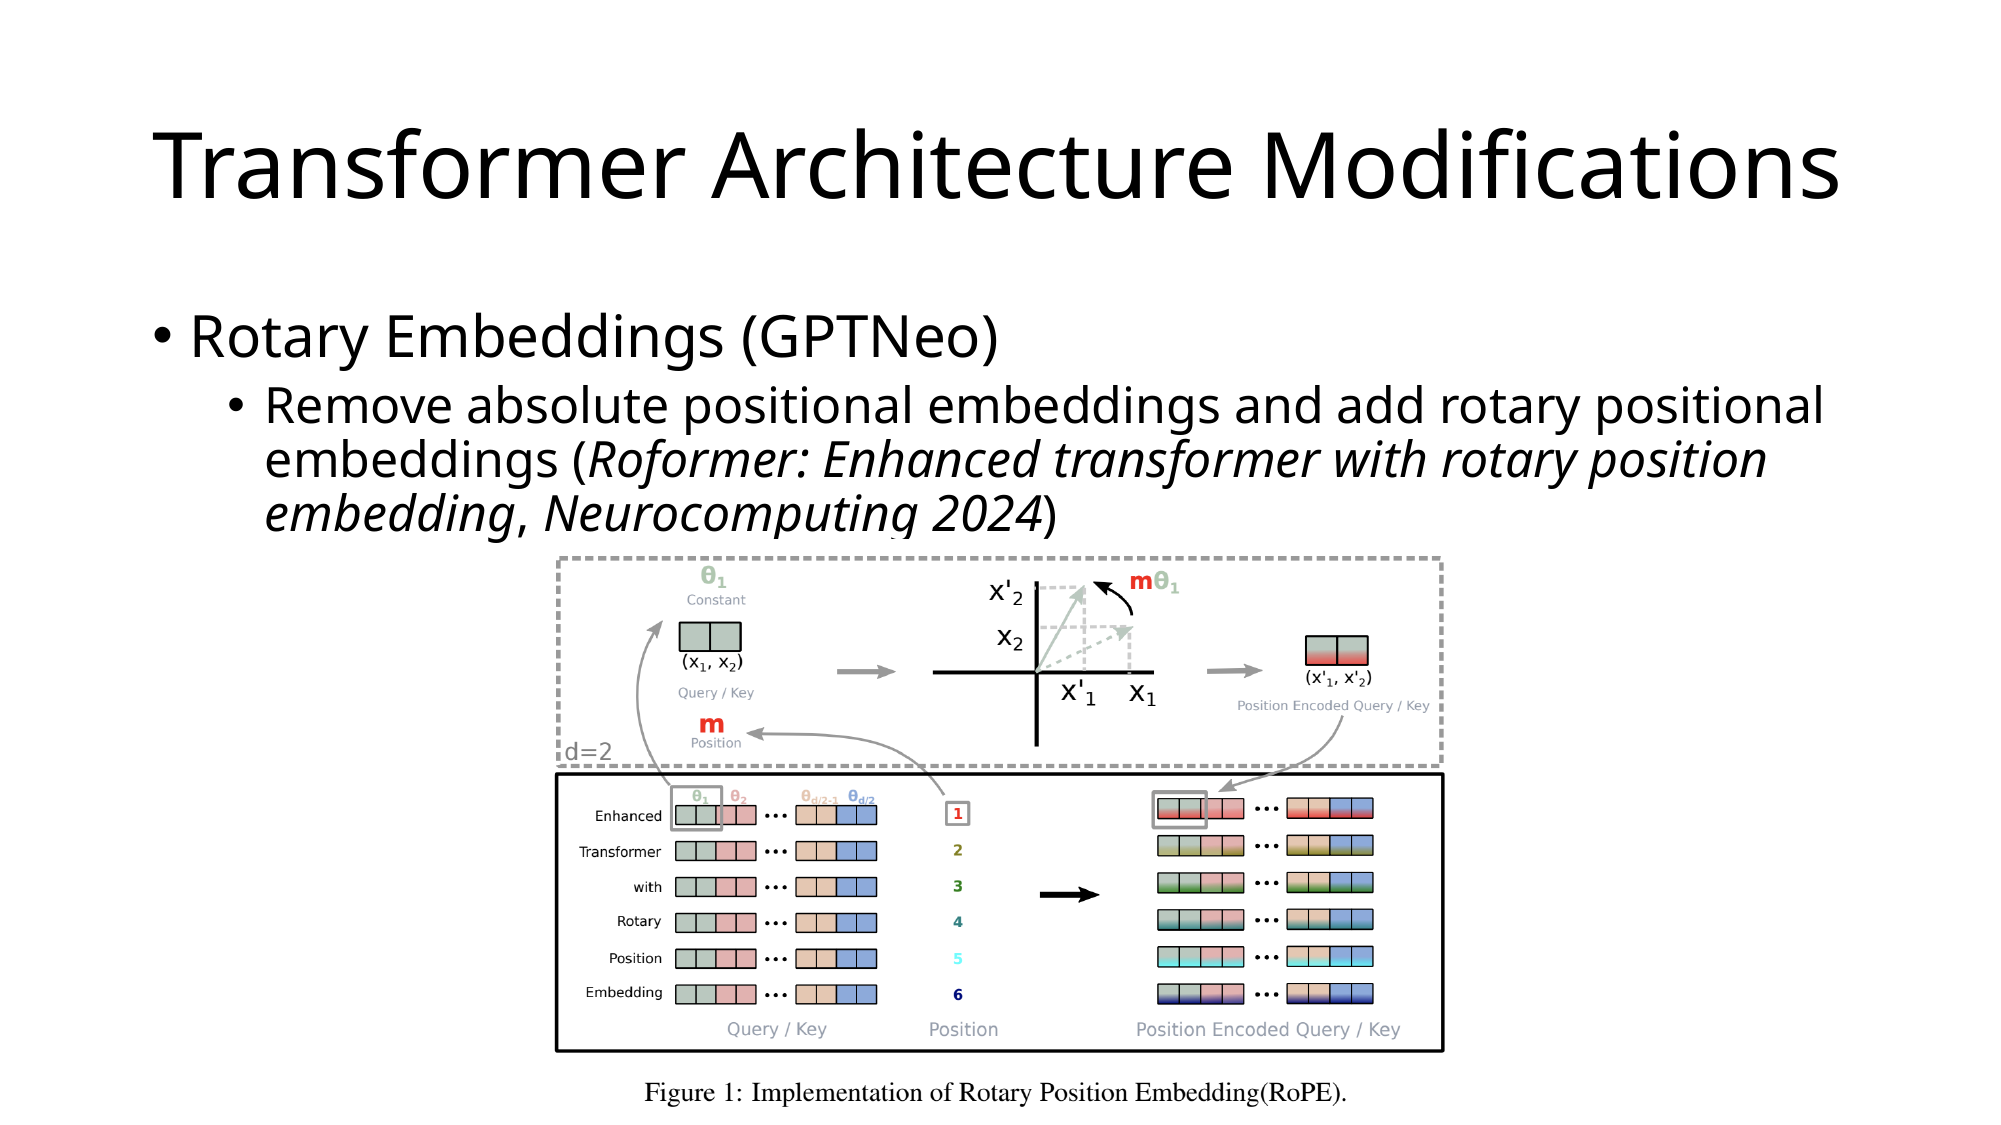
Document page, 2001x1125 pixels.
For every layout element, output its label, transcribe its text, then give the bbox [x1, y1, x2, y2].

list Rotary Embeddings (GPTNeo) Remove absolute positional embeddings and add rotary positional embeddings (Roformer: Enhanced transformer with rotary position embedding, Neurocomputing 2024) [137, 299, 1863, 1014]
picture [538, 538, 1461, 1125]
title Transformer Architecture Modifications [137, 59, 1863, 278]
